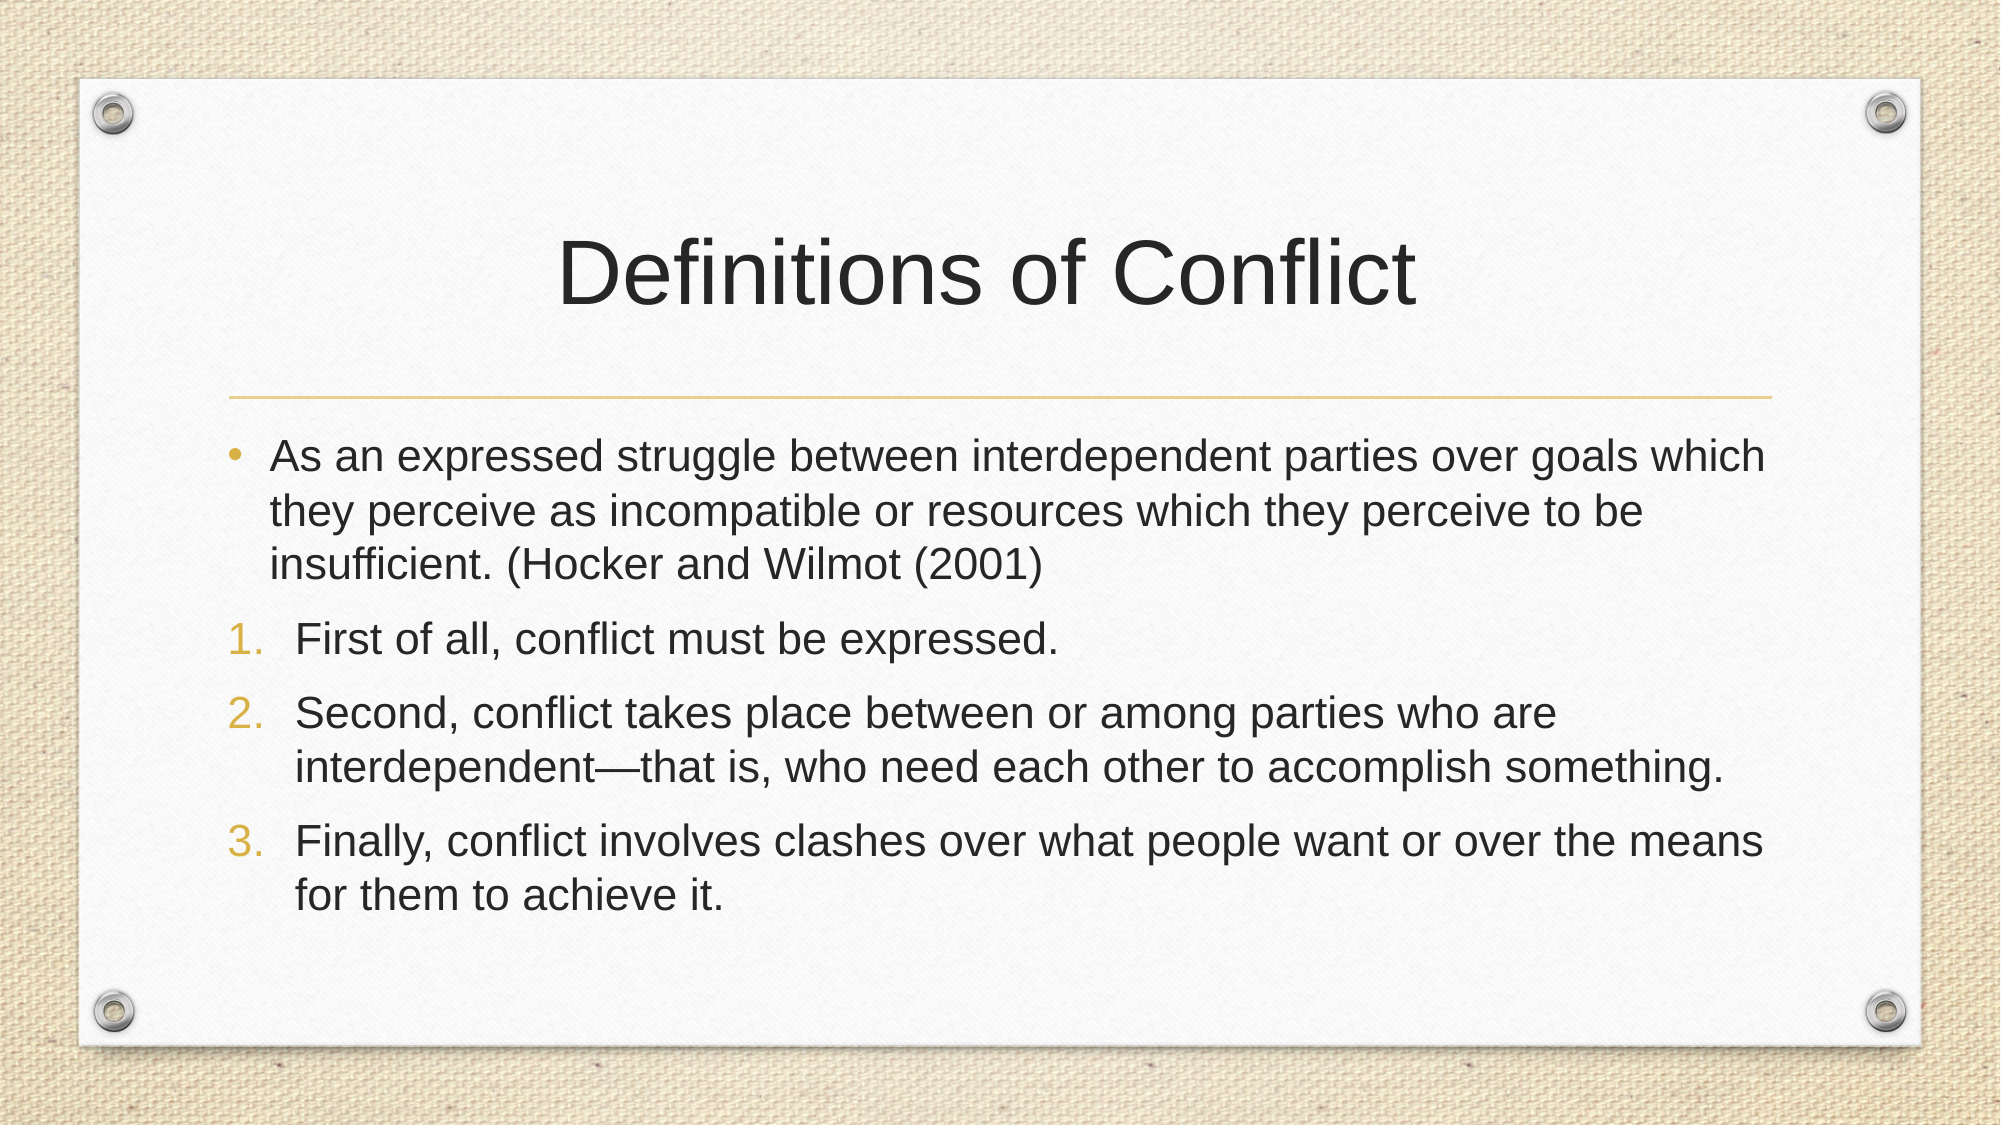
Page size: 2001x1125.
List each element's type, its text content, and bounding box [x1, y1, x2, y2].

title Definitions of Conflict [212, 161, 1788, 375]
picture [0, 0, 2001, 1125]
list As an expressed struggle between interdependent parties over goals which they perceive as incompatible or resources which they perceive to be insufficient. (Hocker and Wilmot (2001) First of all, conflict must be expressed. Second, conflict takes place between or among parties who are interdependent—that is, who need each other to accomplish something. Finally, conflict involves clashes over what people want or over the means for them to achieve it. [212, 419, 1788, 964]
